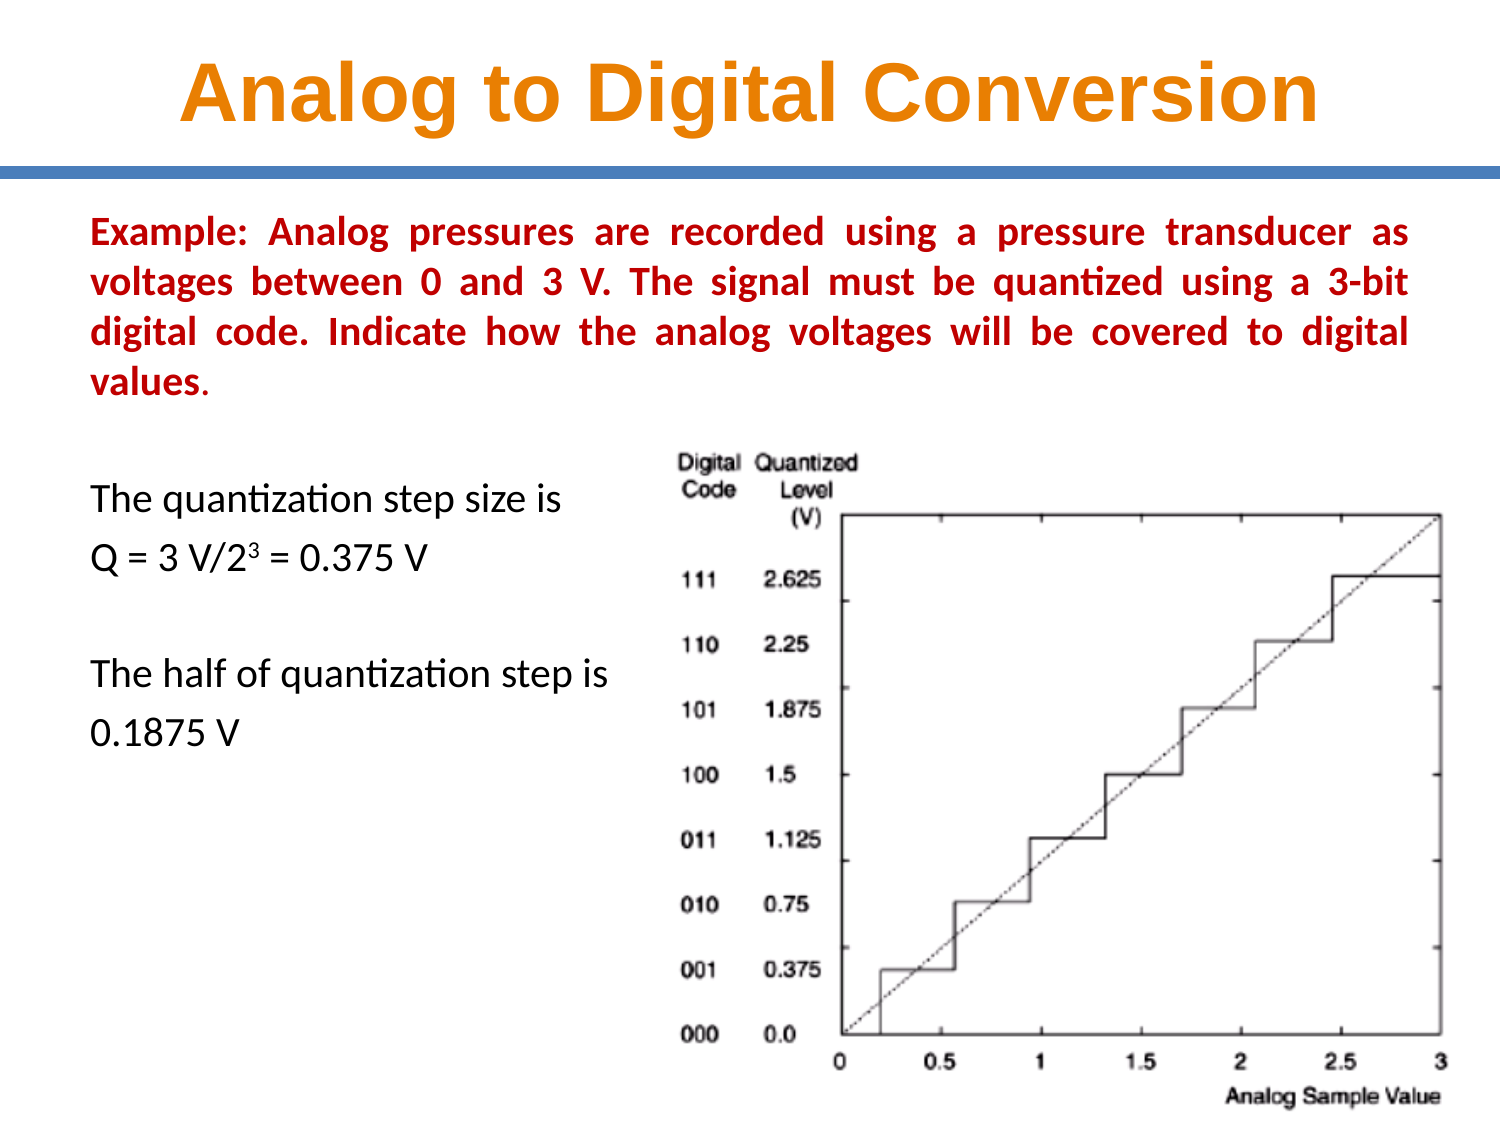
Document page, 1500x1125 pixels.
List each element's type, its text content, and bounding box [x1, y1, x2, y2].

picture [655, 442, 1457, 1118]
title Analog to Digital Conversion [75, 30, 1425, 161]
list Example: Analog pressures are recorded using a pressure transducer as voltages between 0 and 3 V. The signal must be quantized using a 3-bit digital code. Indicate how the analog voltages will be covered to digital values. The quantization step size is Q = 3 V/23 = 0.375 V The half of quantization step is 0.1875 V [75, 196, 1425, 1103]
